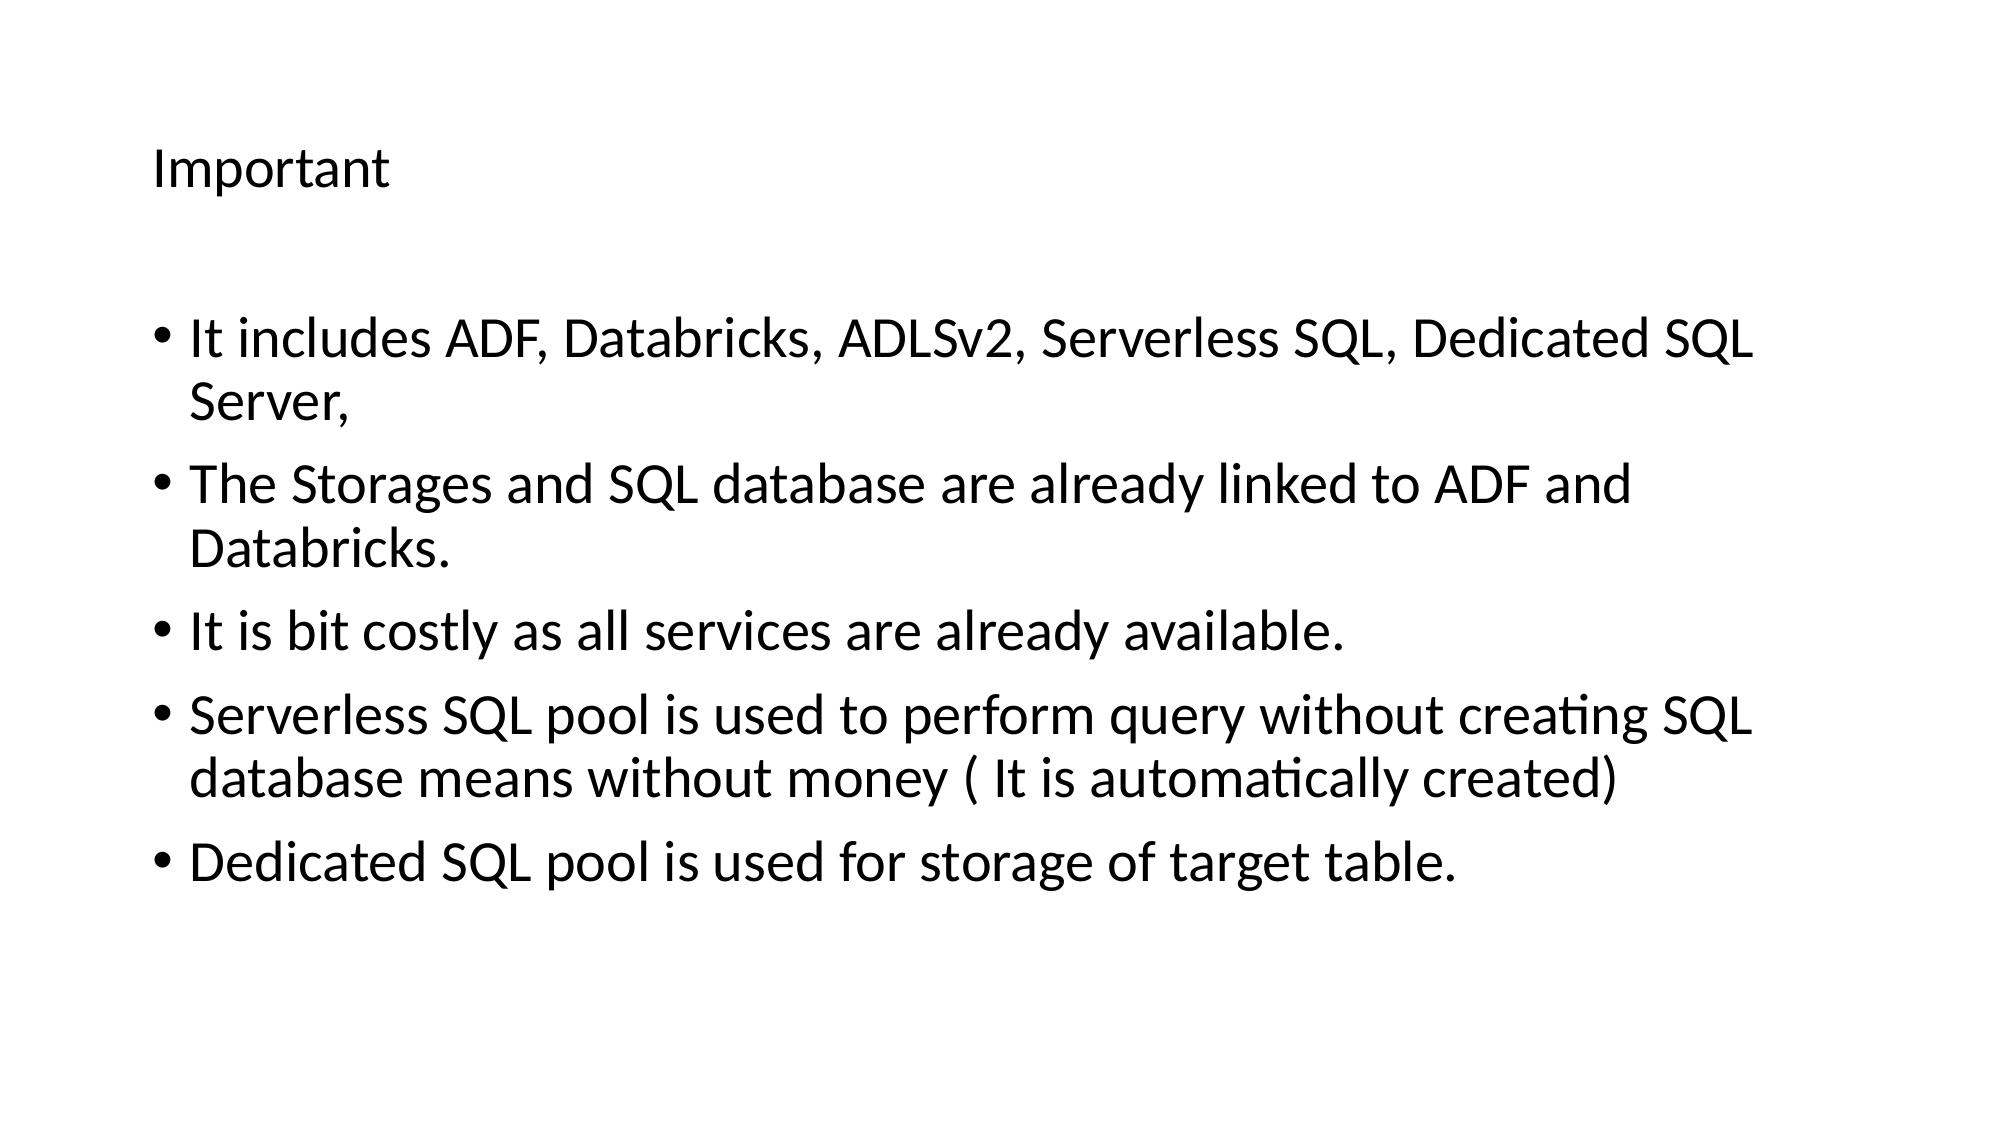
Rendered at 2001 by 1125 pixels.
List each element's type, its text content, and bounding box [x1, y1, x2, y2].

list It includes ADF, Databricks, ADLSv2, Serverless SQL, Dedicated SQL Server, The Storages and SQL database are already linked to ADF and Databricks. It is bit costly as all services are already available. Serverless SQL pool is used to perform query without creating SQL database means without money ( It is automatically created) Dedicated SQL pool is used for storage of target table. [137, 299, 1863, 1014]
title Important [137, 59, 1863, 278]
